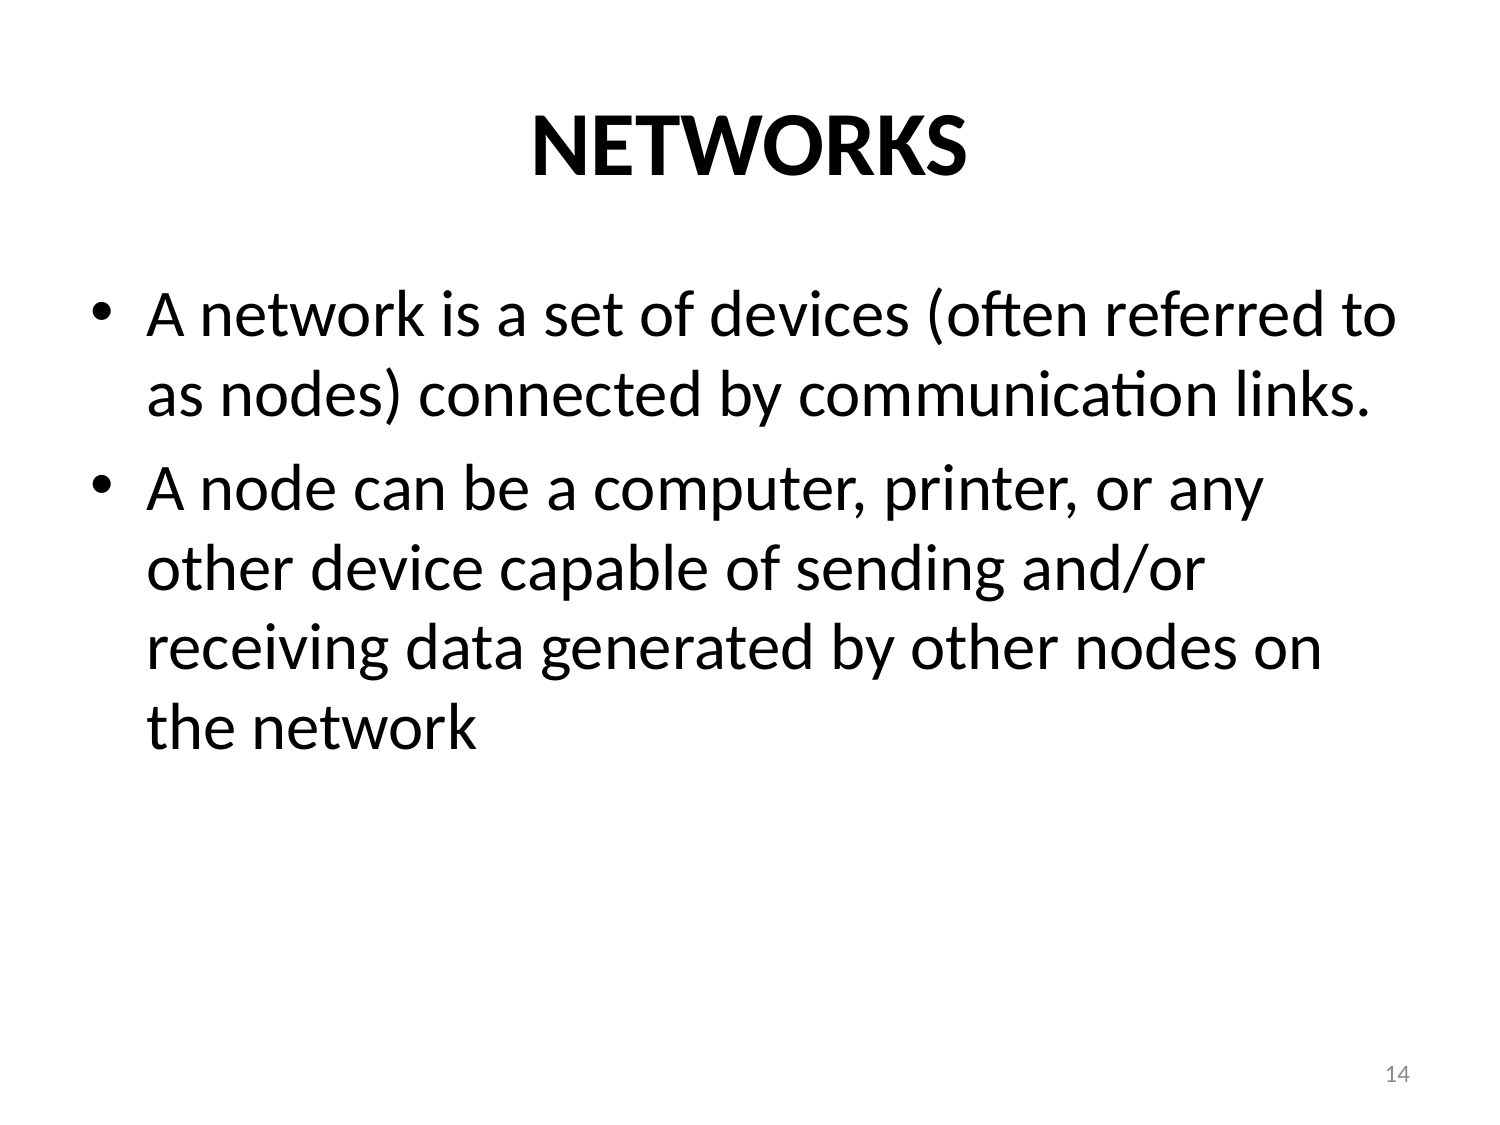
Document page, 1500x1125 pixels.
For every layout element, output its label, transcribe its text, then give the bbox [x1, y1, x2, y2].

slide_number 14 [1074, 1042, 1425, 1103]
list A network is a set of devices (often referred to as nodes) connected by communication links. A node can be a computer, printer, or any other device capable of sending and/or receiving data generated by other nodes on the network [75, 262, 1425, 1005]
title NETWORKS [75, 45, 1425, 233]
